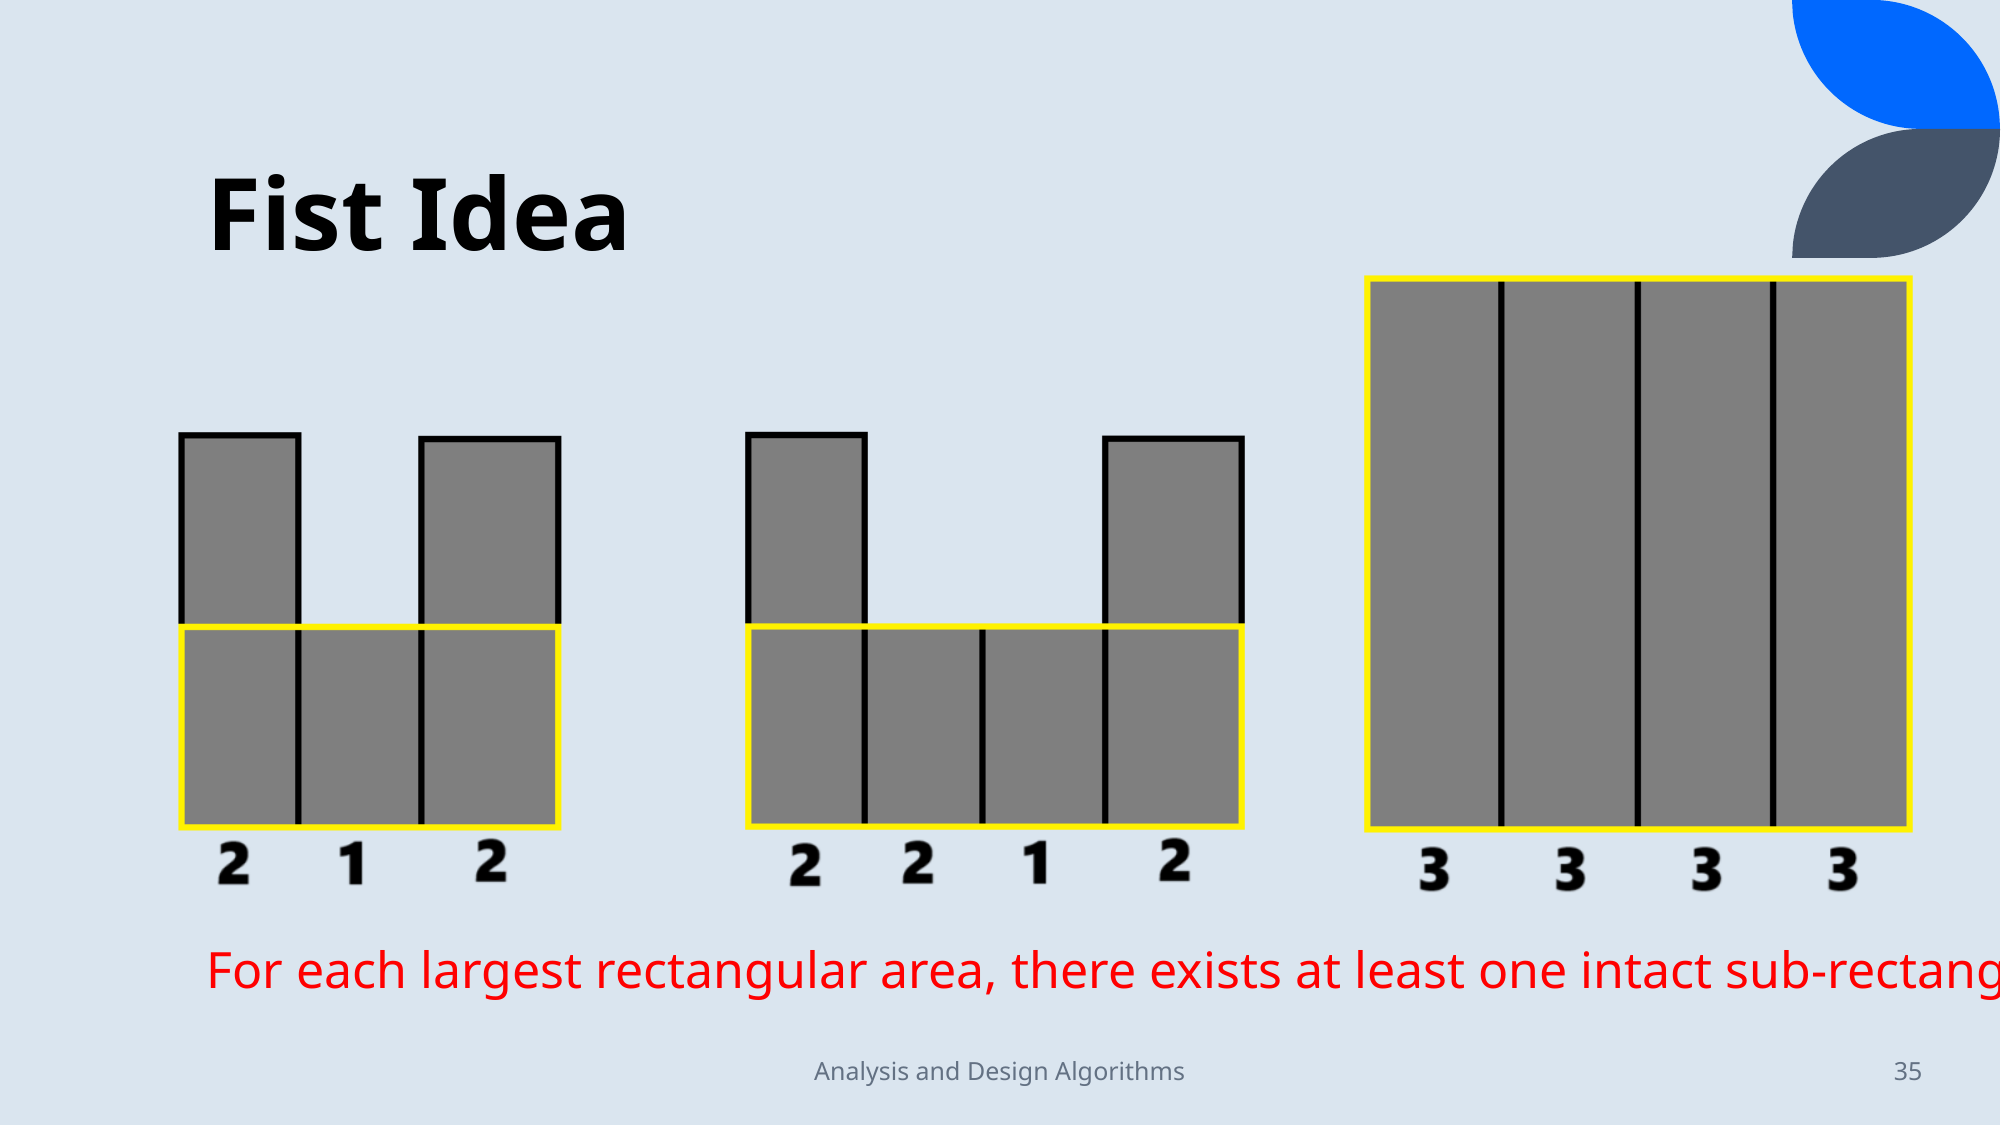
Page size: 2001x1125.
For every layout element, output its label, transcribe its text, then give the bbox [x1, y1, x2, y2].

picture [1343, 258, 1958, 909]
footer Analysis and Design Algorithms [662, 1042, 1338, 1103]
picture [171, 421, 564, 902]
text_box For each largest rectangular area, there exists at least one intact sub-rectangle [191, 931, 2000, 1006]
picture [739, 427, 1260, 896]
slide_number 35 [1665, 1042, 1938, 1103]
title Fist Idea [191, 62, 1796, 280]
